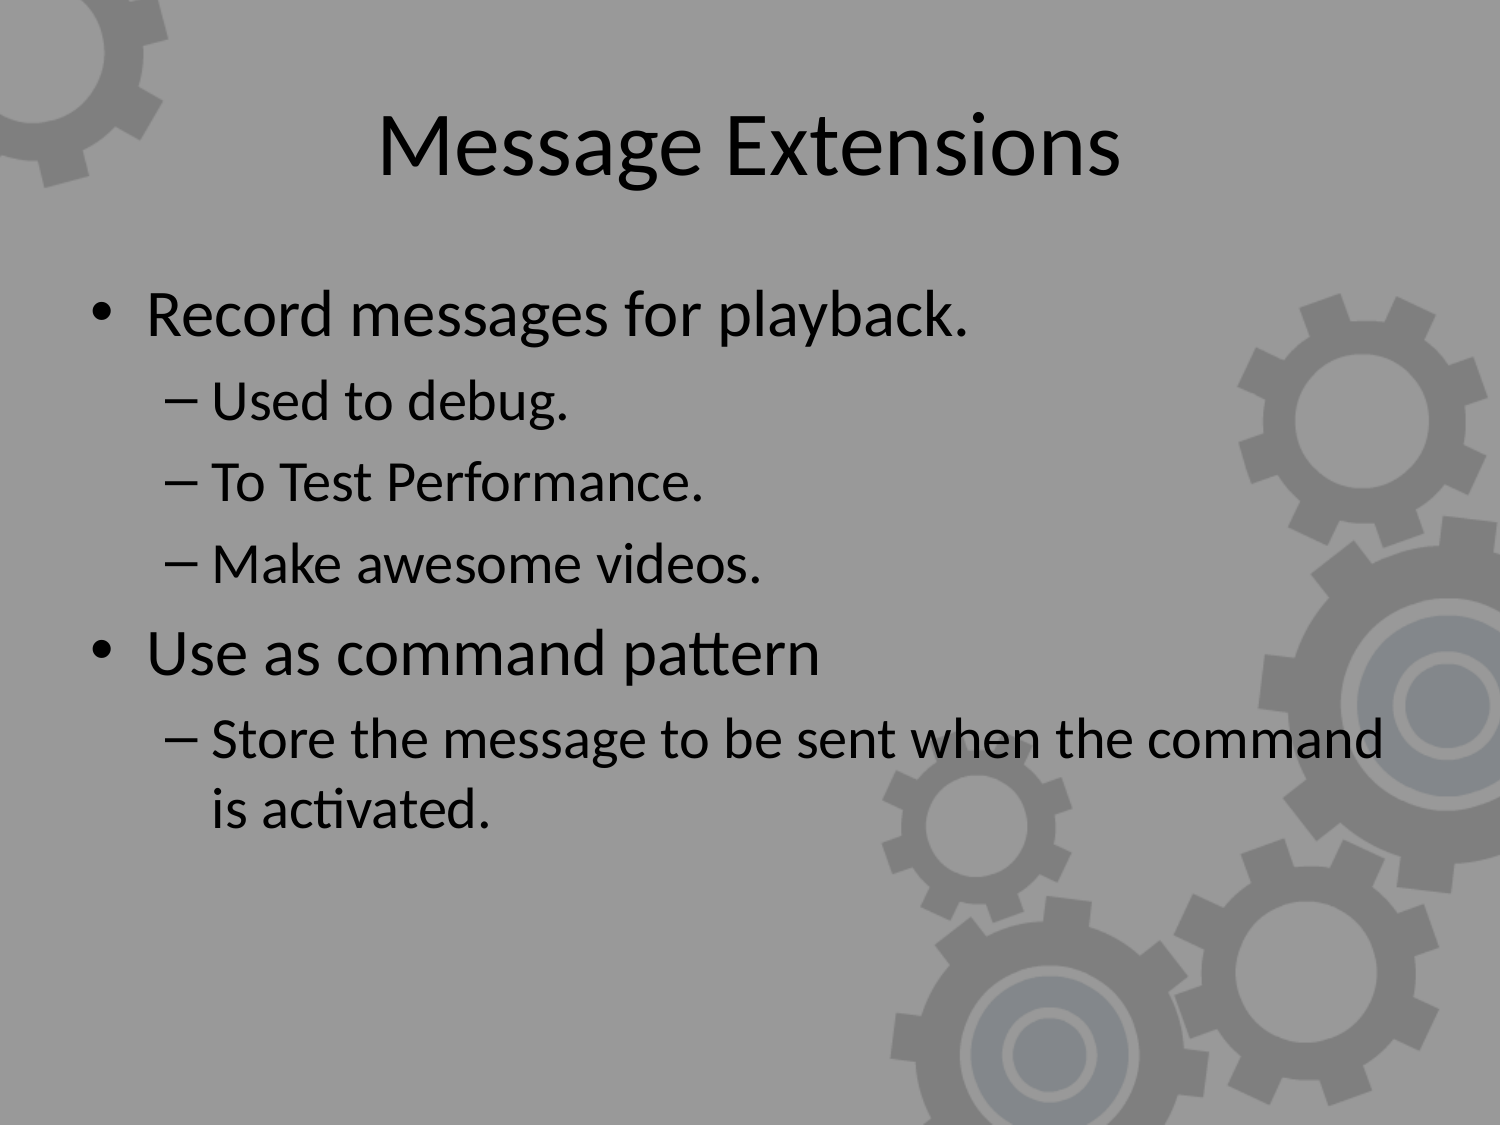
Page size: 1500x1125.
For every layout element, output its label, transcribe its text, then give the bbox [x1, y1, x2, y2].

title Message Extensions [75, 45, 1425, 233]
list Record messages for playback. Used to debug. To Test Performance. Make awesome videos. Use as command pattern Store the message to be sent when the command is activated. [75, 262, 1425, 1005]
picture [0, 0, 1500, 1125]
